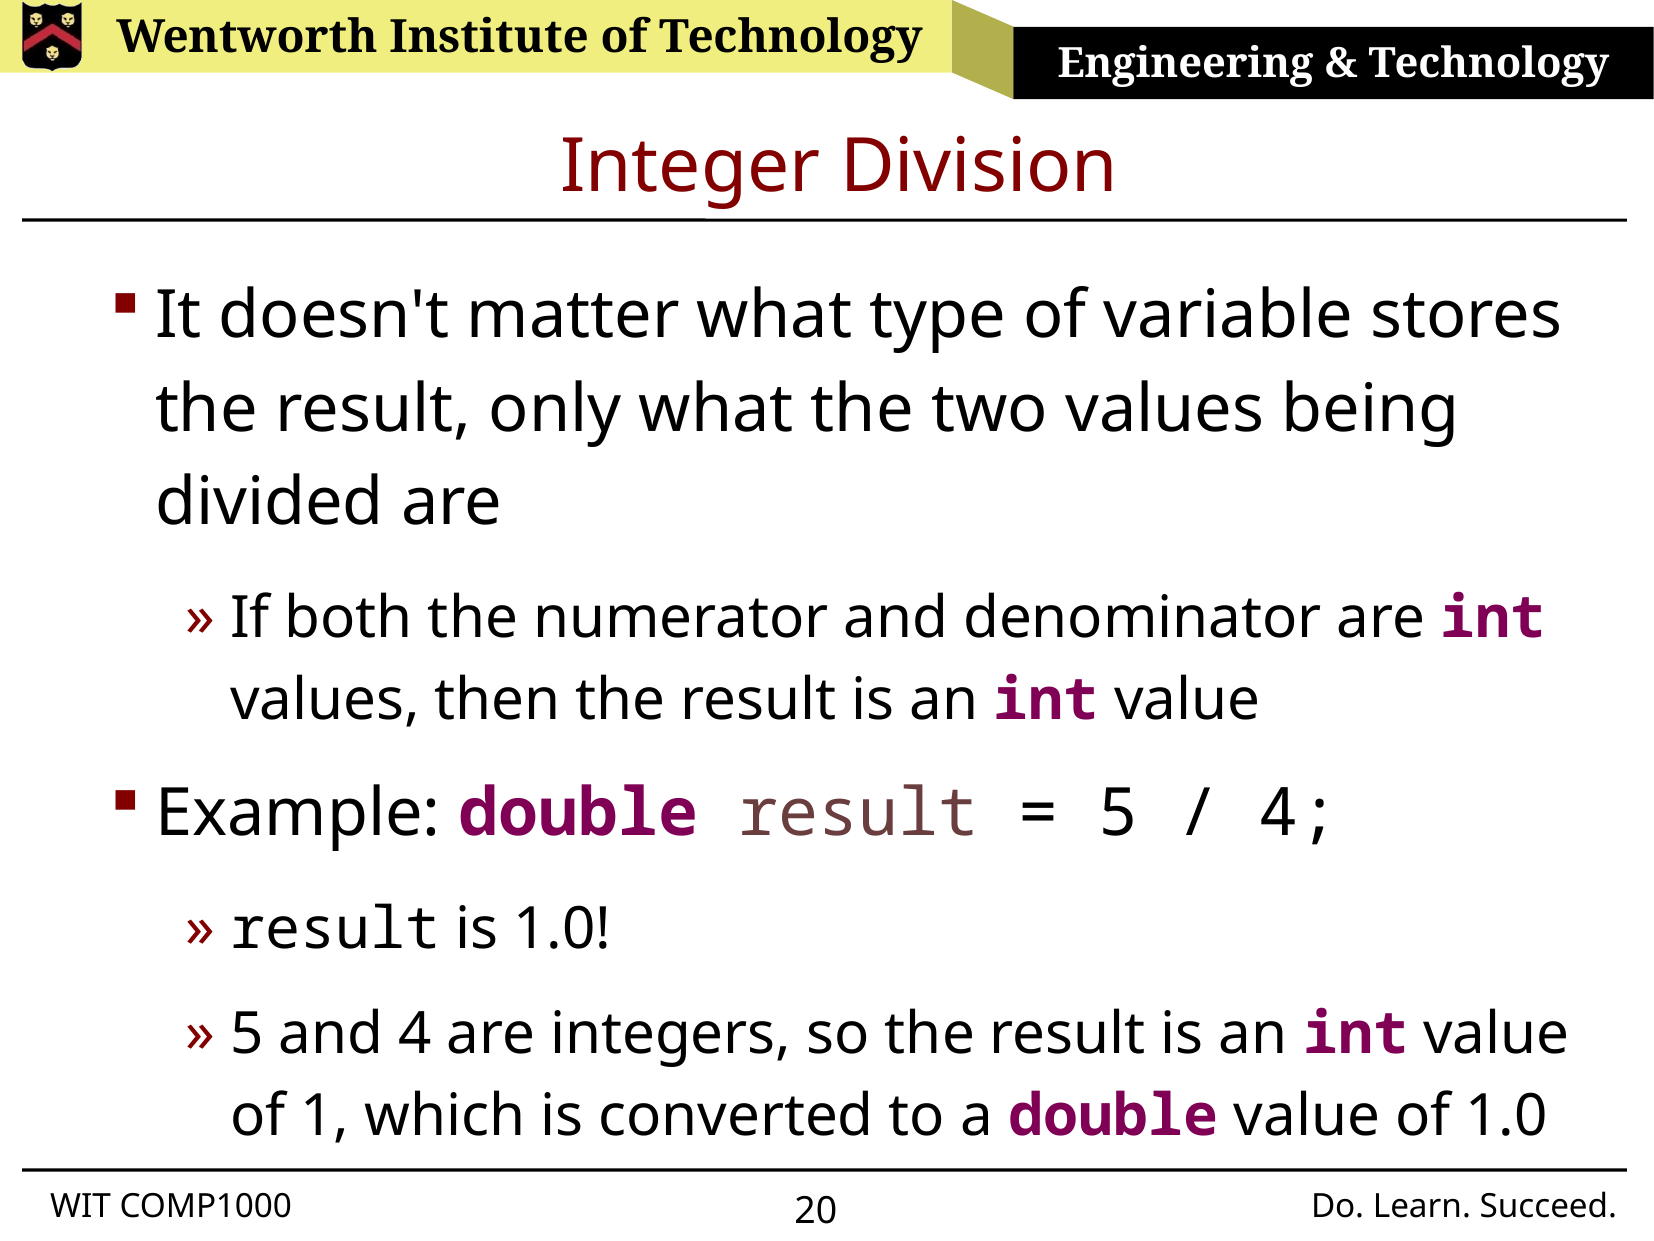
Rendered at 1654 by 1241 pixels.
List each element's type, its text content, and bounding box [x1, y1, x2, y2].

list It doesn't matter what type of variable stores the result, only what the two values being divided are If both the numerator and denominator are int values, then the result is an int value Example: double result = 5 / 4; result is 1.0! 5 and 4 are integers, so the result is an int value of 1, which is converted to a double value of 1.0 [79, 257, 1580, 1083]
title Integer Division [201, 50, 1477, 257]
picture [22, 0, 82, 72]
